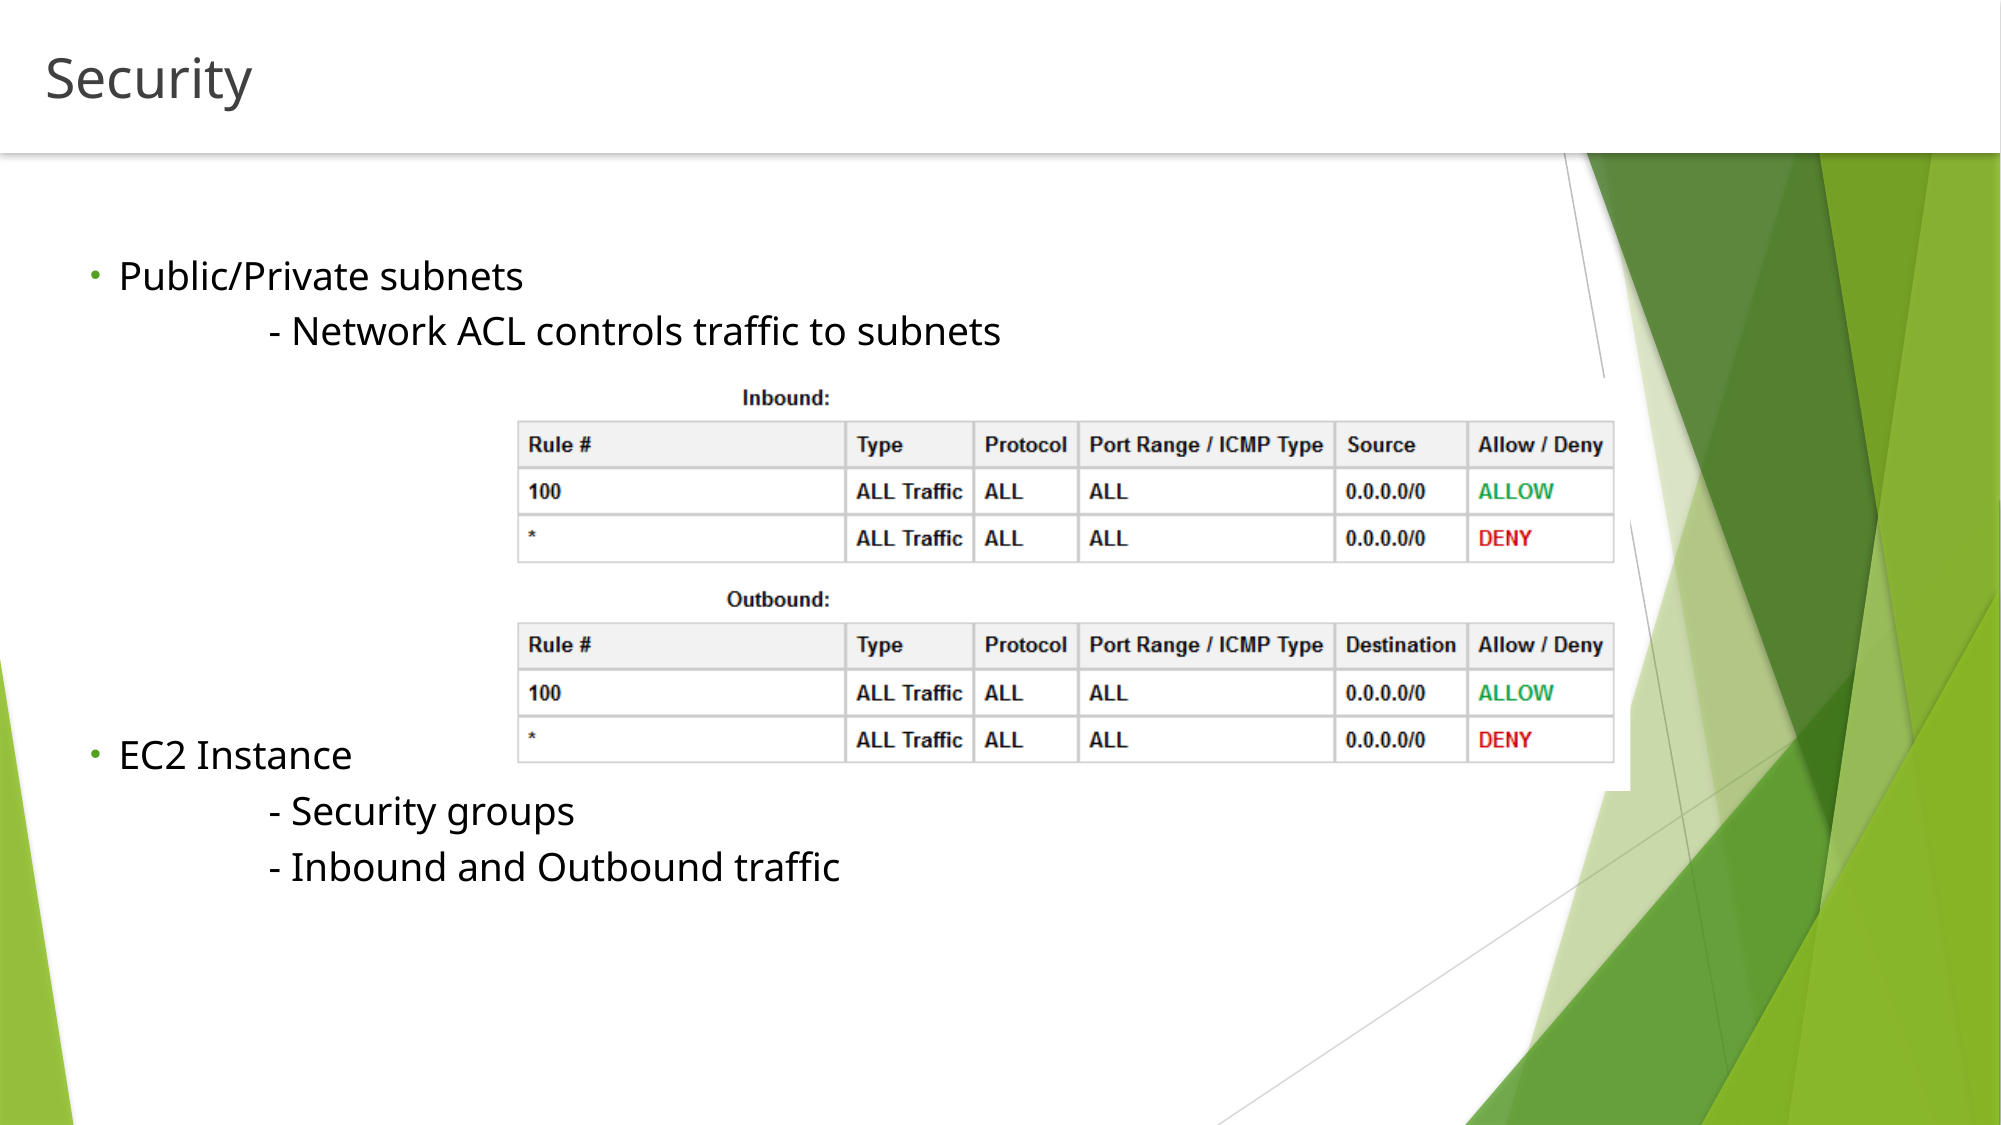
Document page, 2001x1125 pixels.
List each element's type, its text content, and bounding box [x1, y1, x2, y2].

list Security [0, 0, 2000, 153]
list Public/Private subnets - Network ACL controls traffic to subnets EC2 Instance - Security groups - Inbound and Outbound traffic [78, 236, 1903, 977]
picture [498, 377, 1631, 792]
